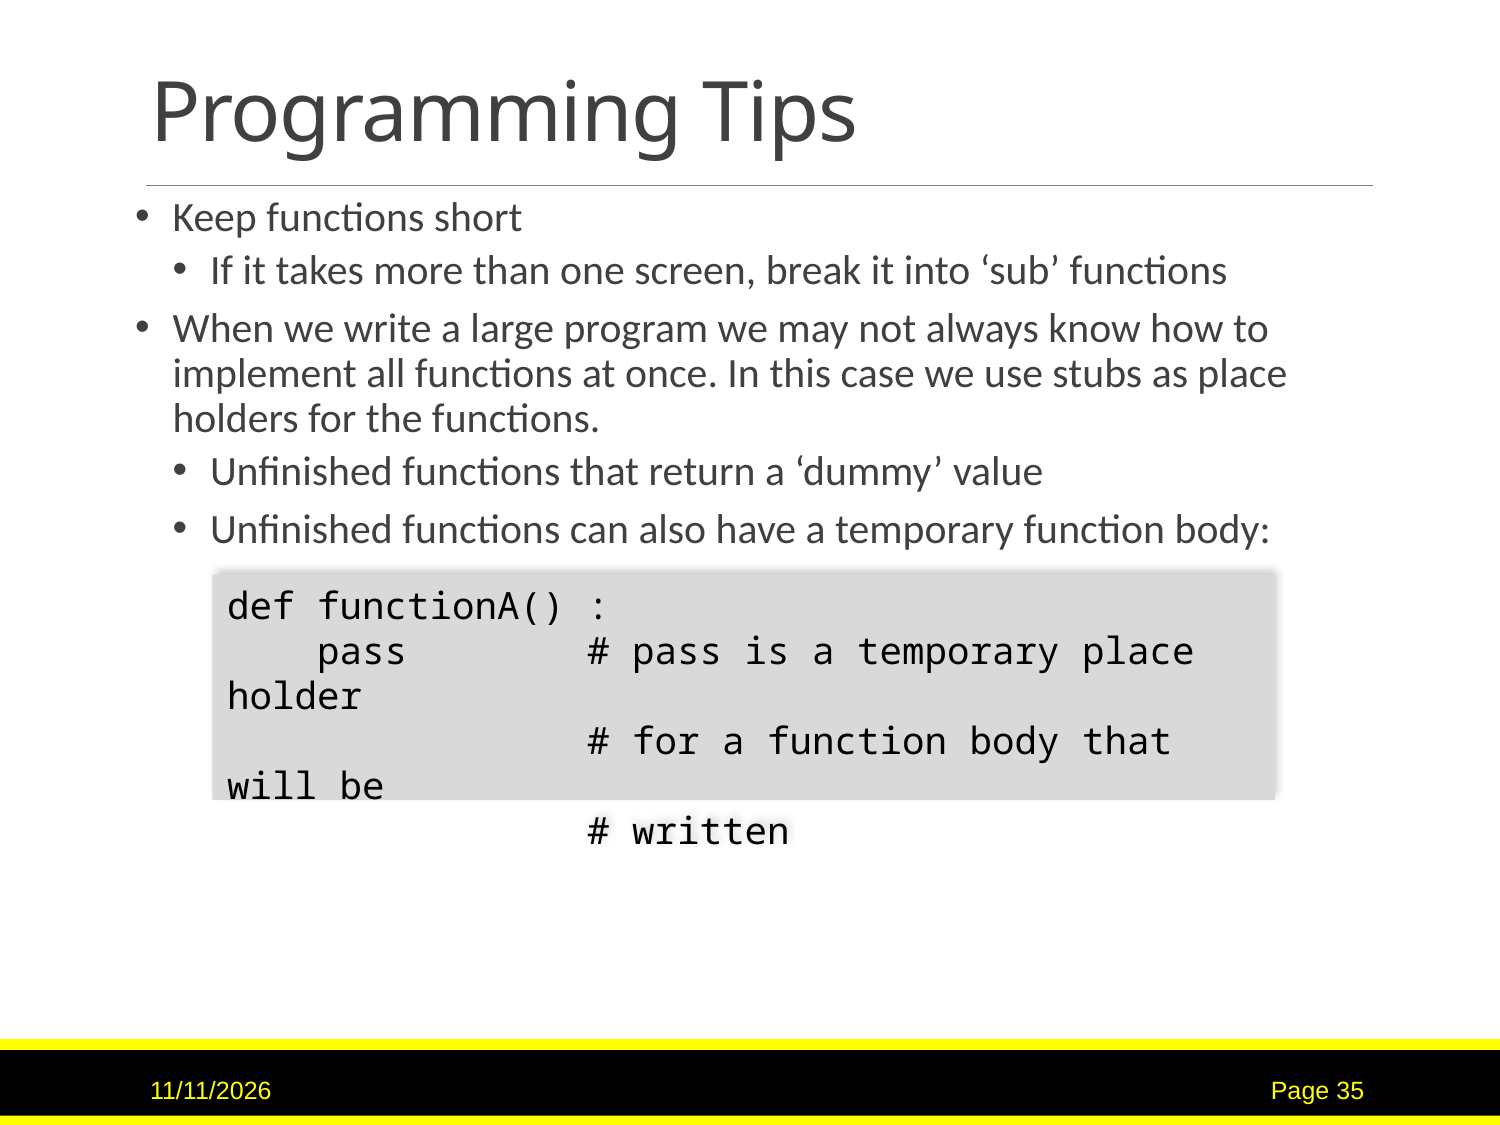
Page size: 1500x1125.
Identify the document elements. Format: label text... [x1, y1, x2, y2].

title Programming Tips [135, 47, 1373, 167]
slide_number Page 35 [1218, 1059, 1380, 1120]
list Keep functions short If it takes more than one screen, break it into ‘sub’ functions When we write a large program we may not always know how to implement all functions at once. In this case we use stubs as place holders for the functions. Unfinished functions that return a ‘dummy’ value Unfinished functions can also have a temporary function body: [135, 187, 1373, 638]
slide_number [135, 1059, 440, 1120]
text_box def functionA() : pass # pass is a temporary place holder # for a function body that will be # written [212, 574, 1275, 800]
